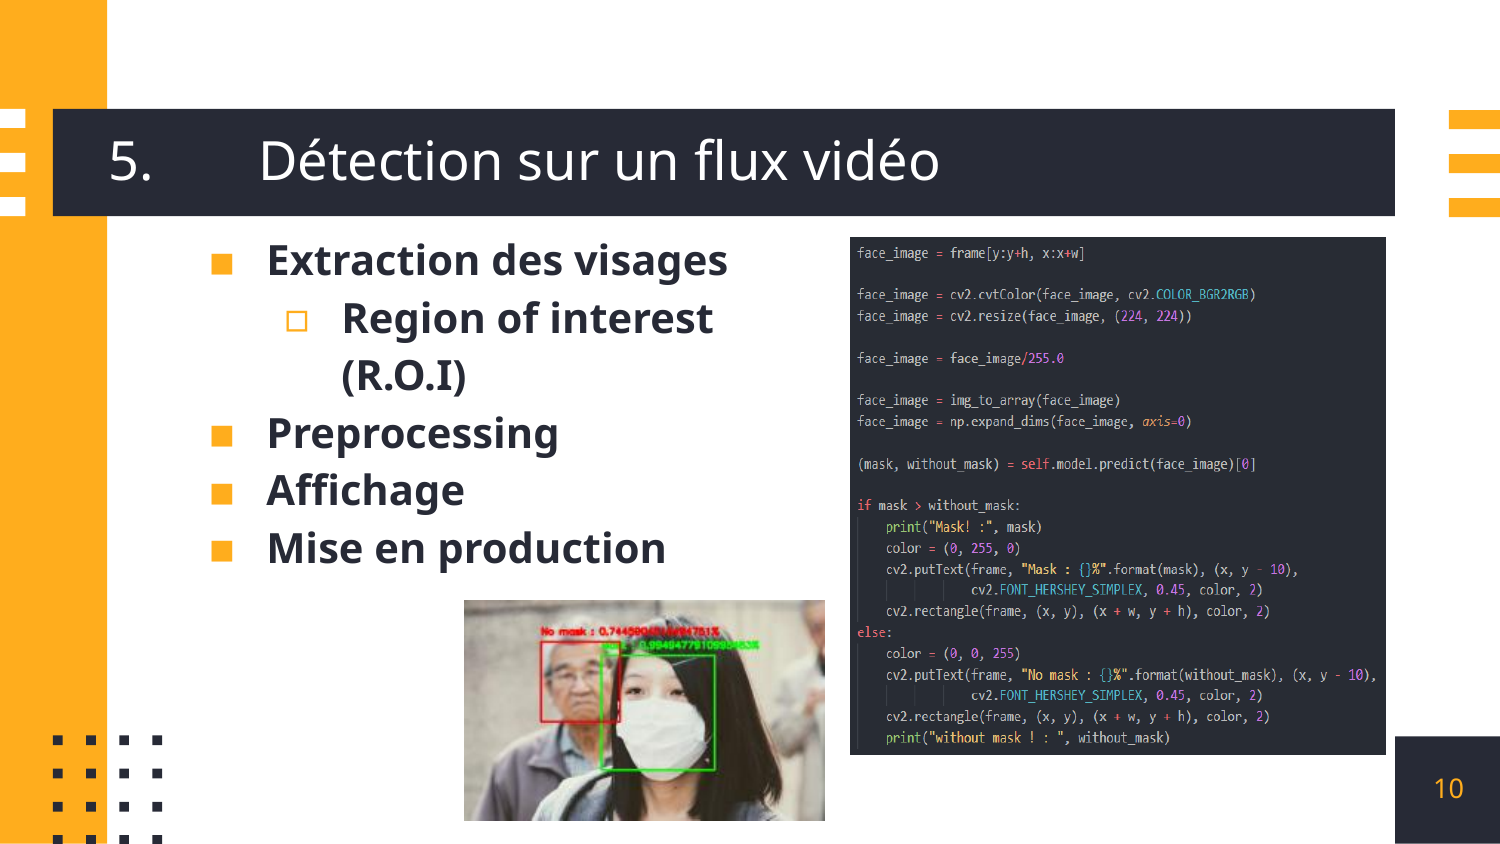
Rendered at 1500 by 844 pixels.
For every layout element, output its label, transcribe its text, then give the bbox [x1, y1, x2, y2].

list Extraction des visages Region of interest (R.O.I) Preprocessing Affichage Mise en production [191, 226, 757, 701]
title 5. Détection sur un flux vidéo [108, 108, 1396, 217]
slide_number ‹#› [1395, 736, 1500, 844]
picture [464, 600, 825, 821]
picture [850, 237, 1387, 756]
